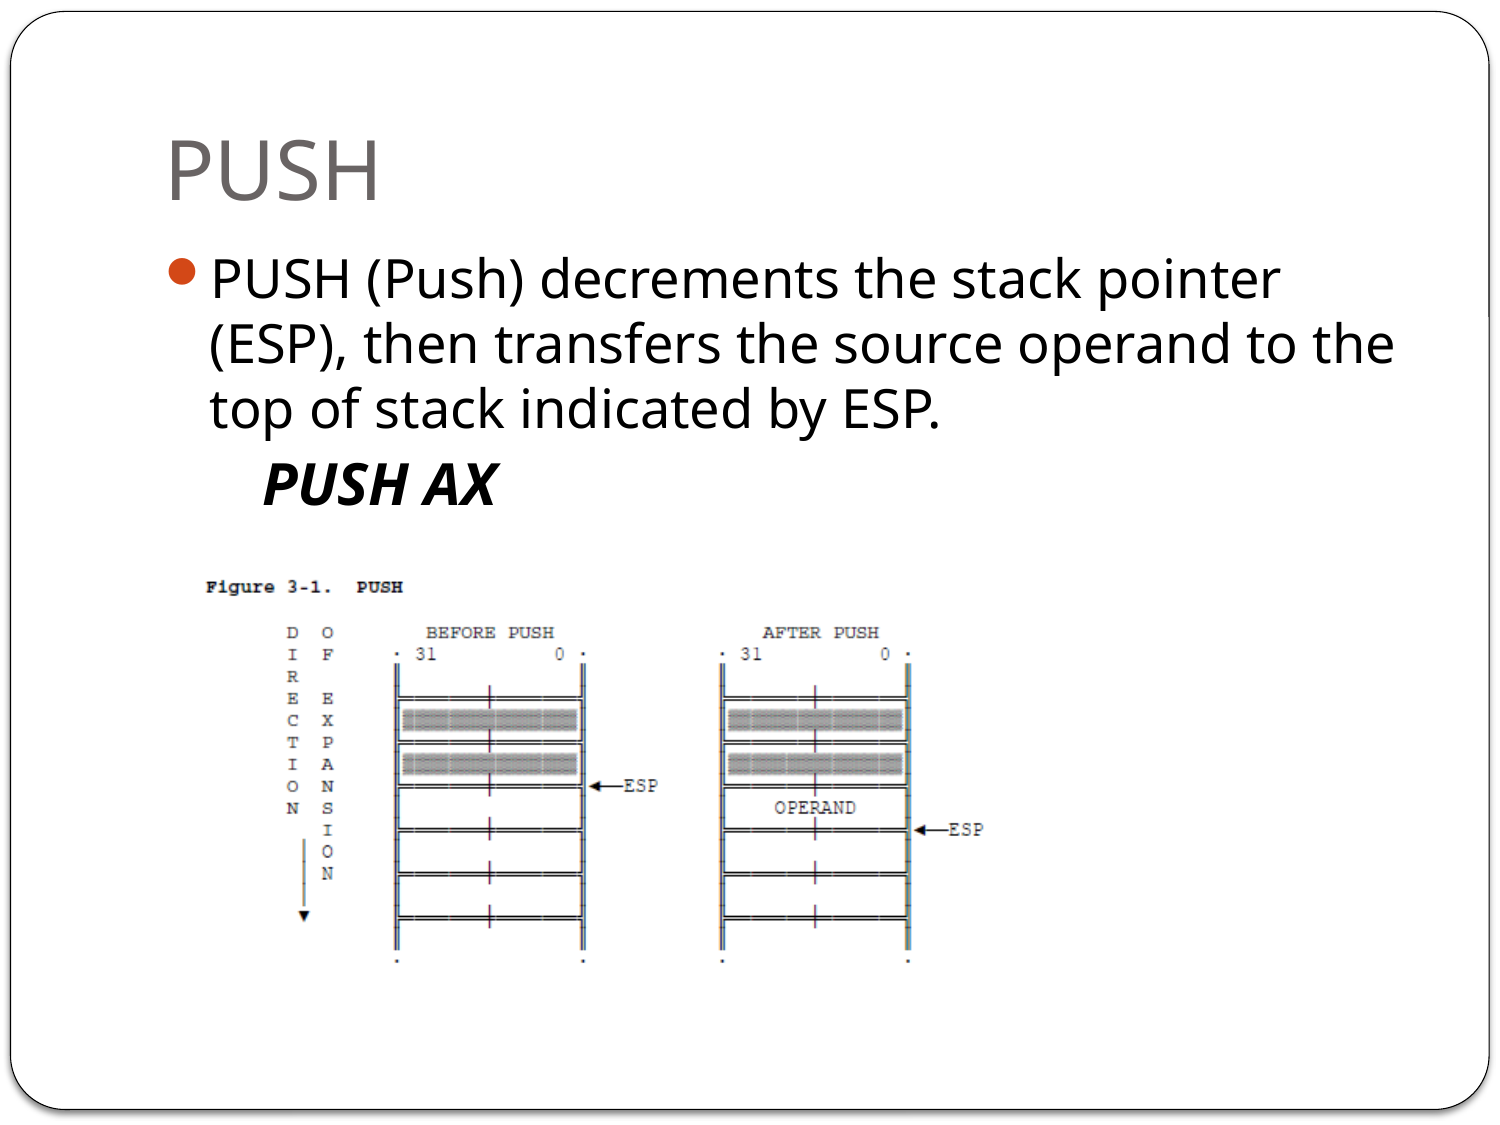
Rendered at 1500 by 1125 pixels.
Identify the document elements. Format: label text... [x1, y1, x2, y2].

list PUSH (Push) decrements the stack pointer (ESP), then transfers the source operand to the top of stack indicated by ESP. PUSH AX [150, 237, 1425, 988]
title PUSH [150, 45, 1425, 233]
picture [187, 549, 1032, 985]
